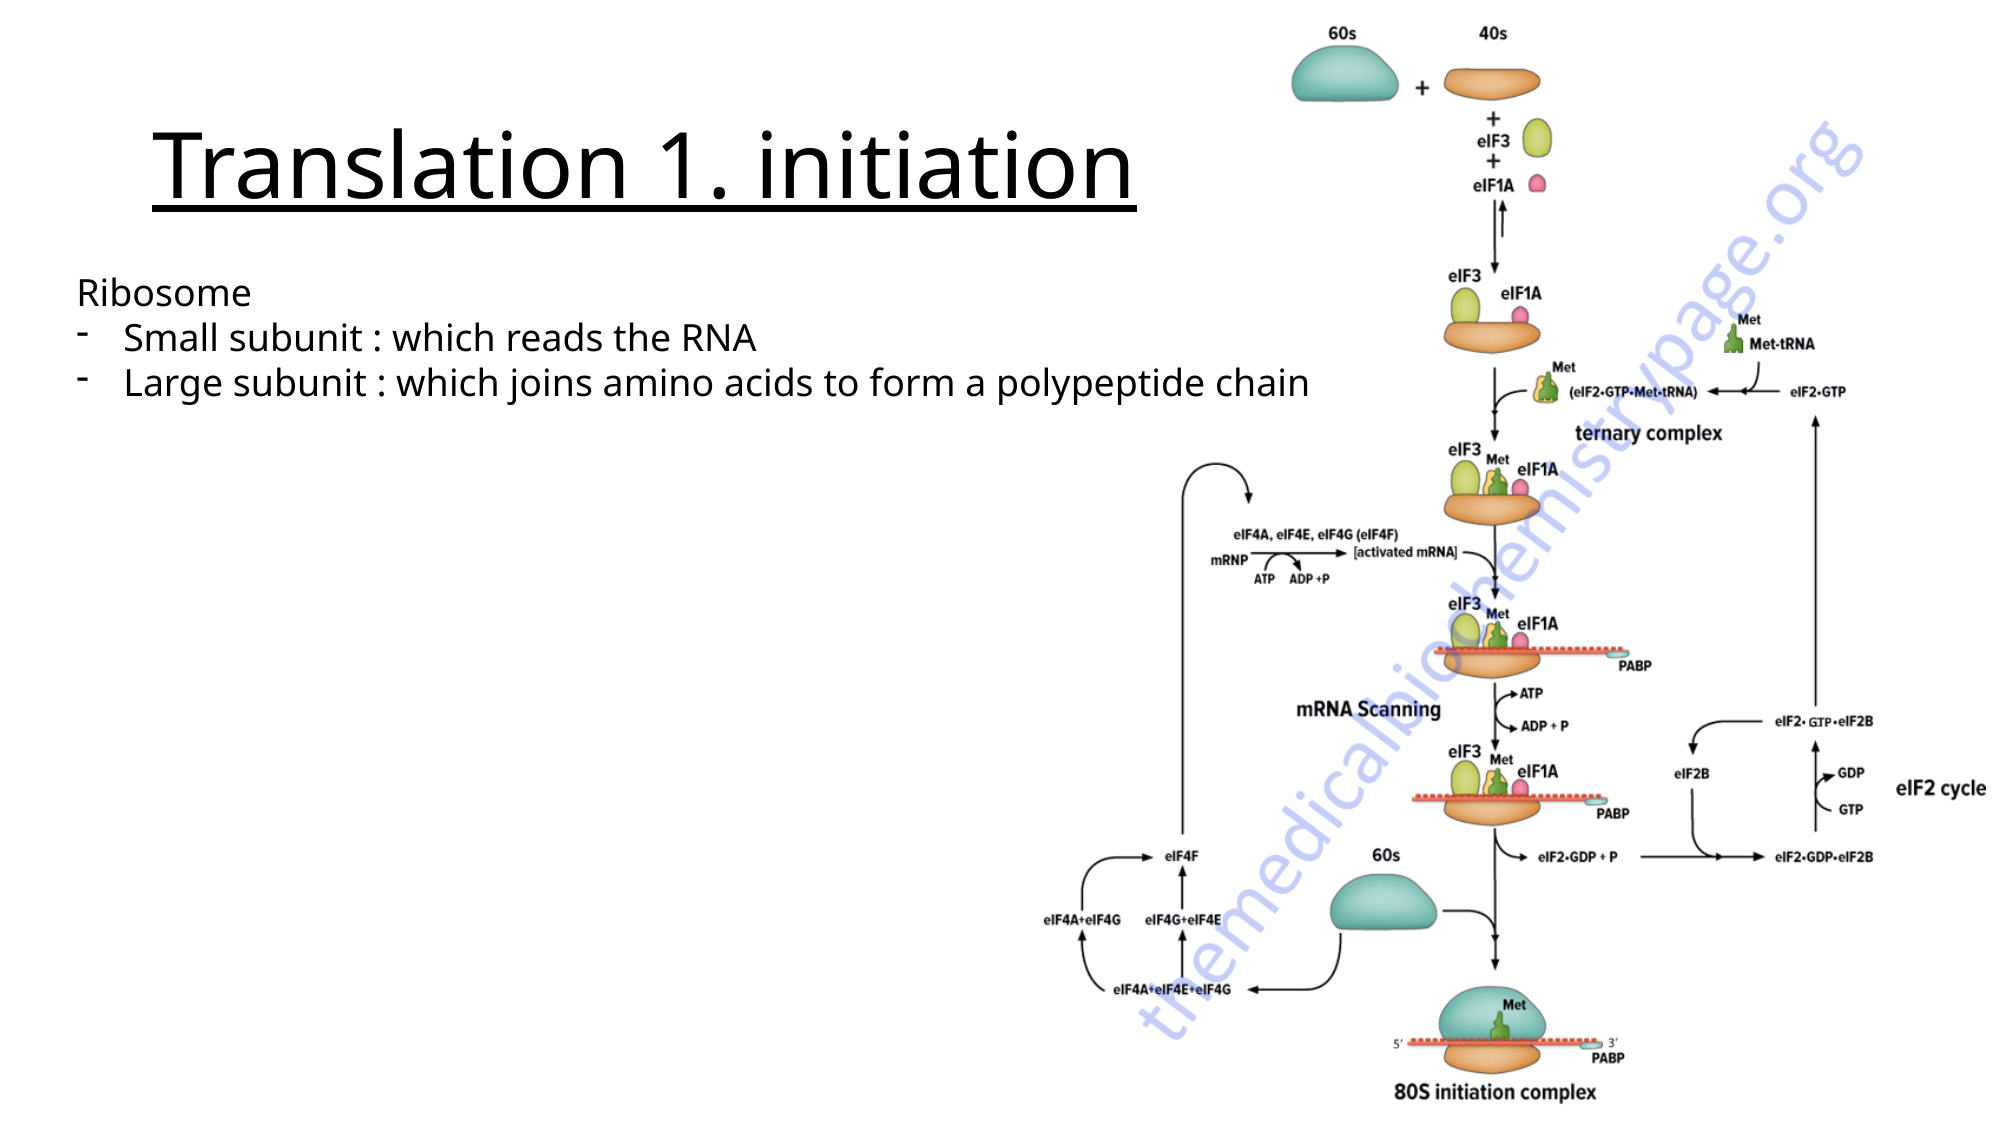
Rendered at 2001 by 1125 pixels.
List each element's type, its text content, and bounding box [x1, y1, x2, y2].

text_box Ribosome Small subunit : which reads the RNA Large subunit : which joins amino acids to form a polypeptide chain [61, 261, 1043, 412]
title Translation 1. initiation [137, 59, 1043, 261]
picture [1043, 23, 1986, 1105]
